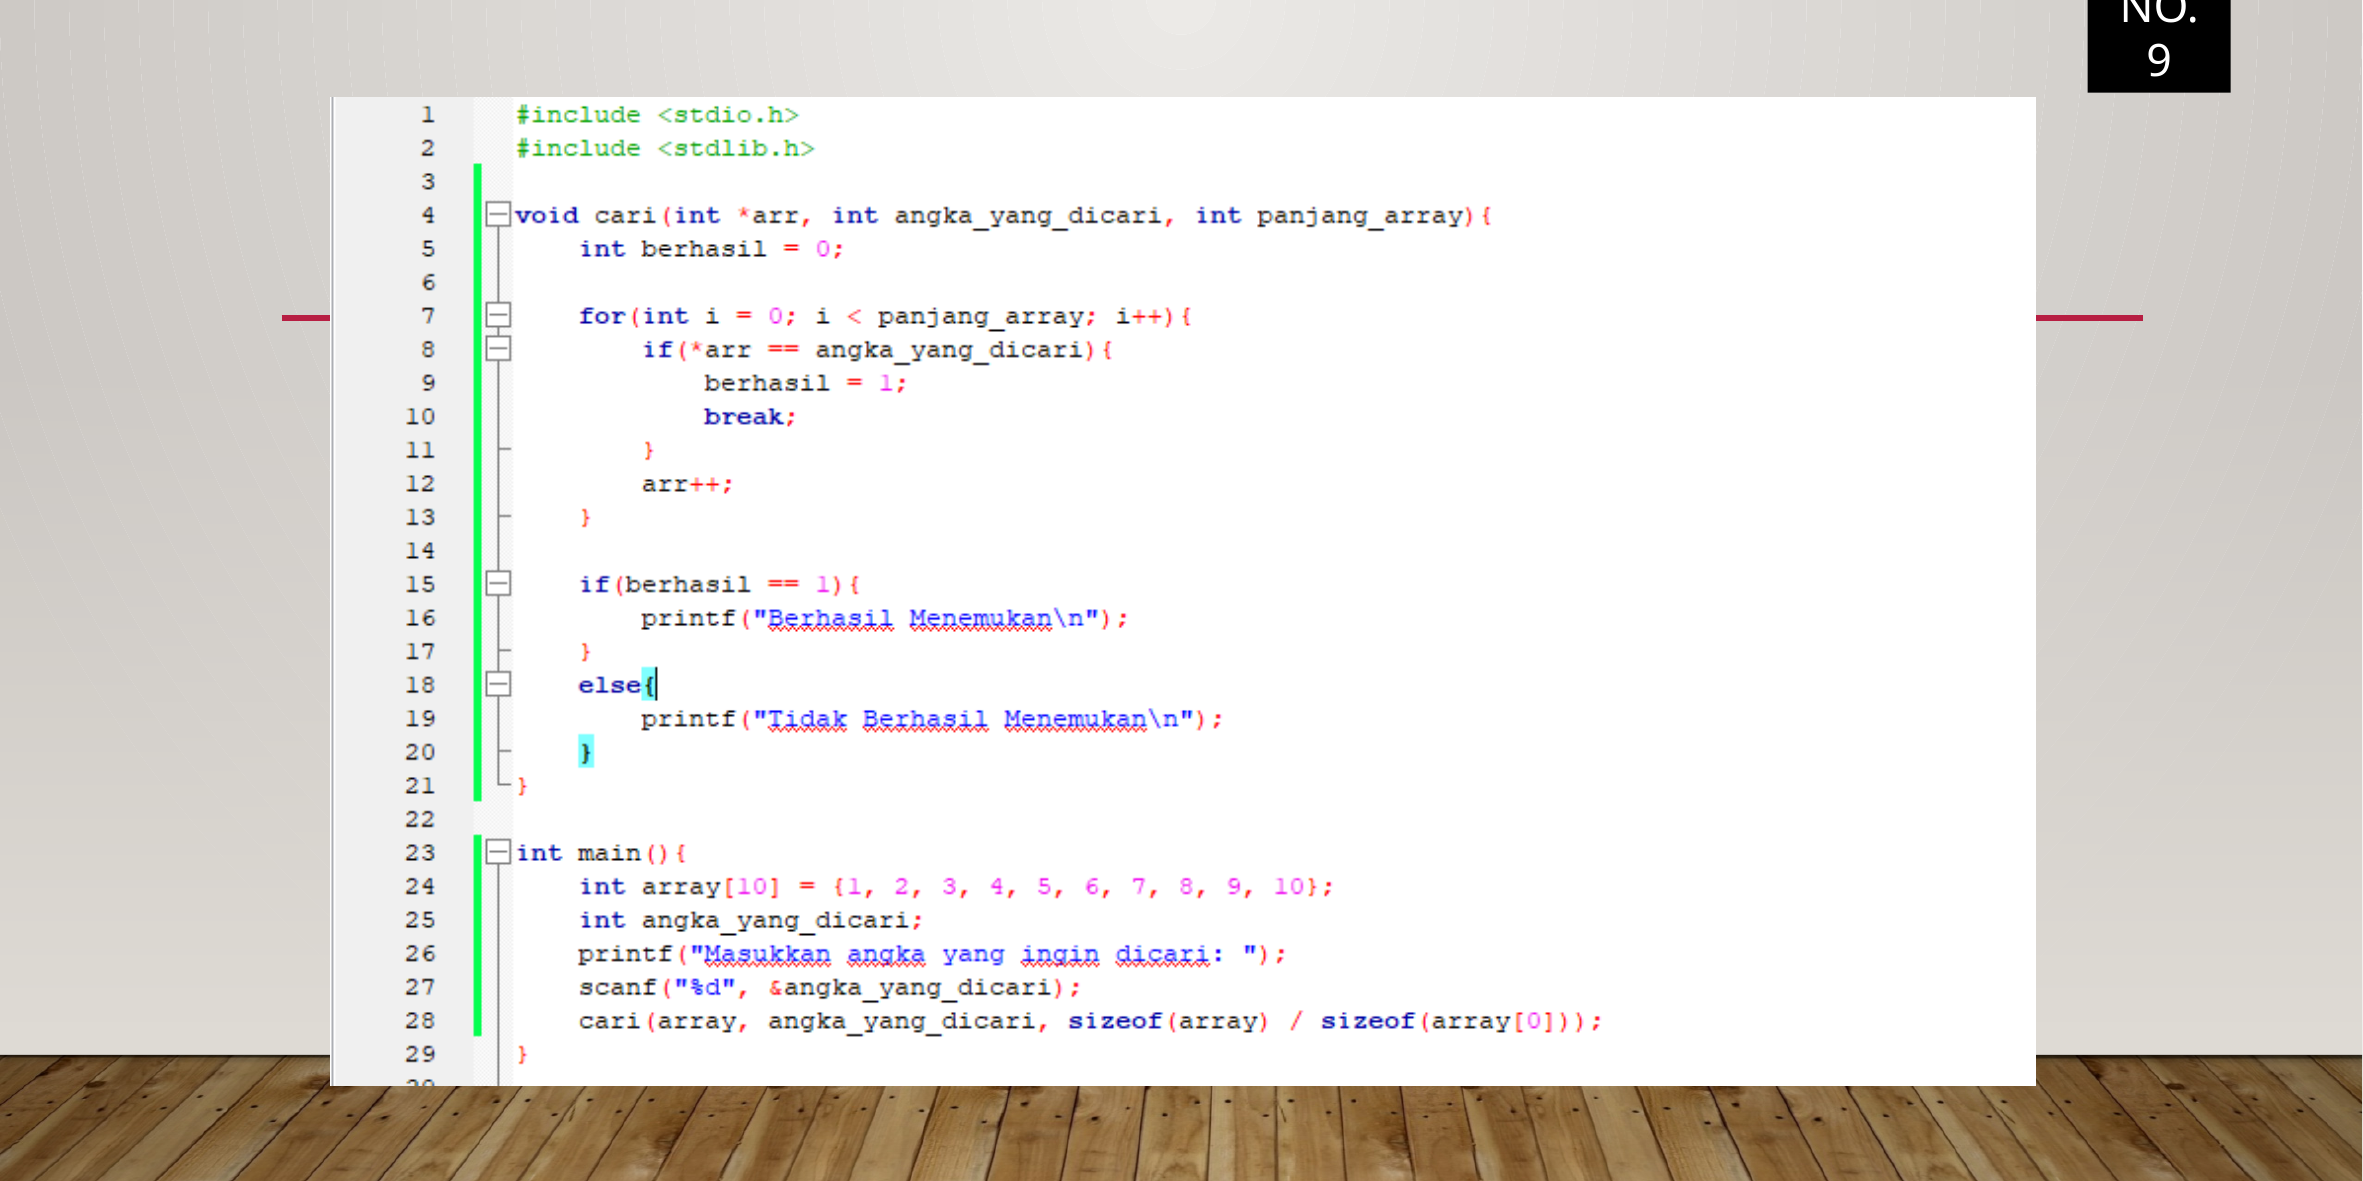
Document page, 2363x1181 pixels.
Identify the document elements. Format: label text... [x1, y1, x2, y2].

text_box NO. 9 [2087, 0, 2231, 93]
picture [0, 97, 2363, 1181]
